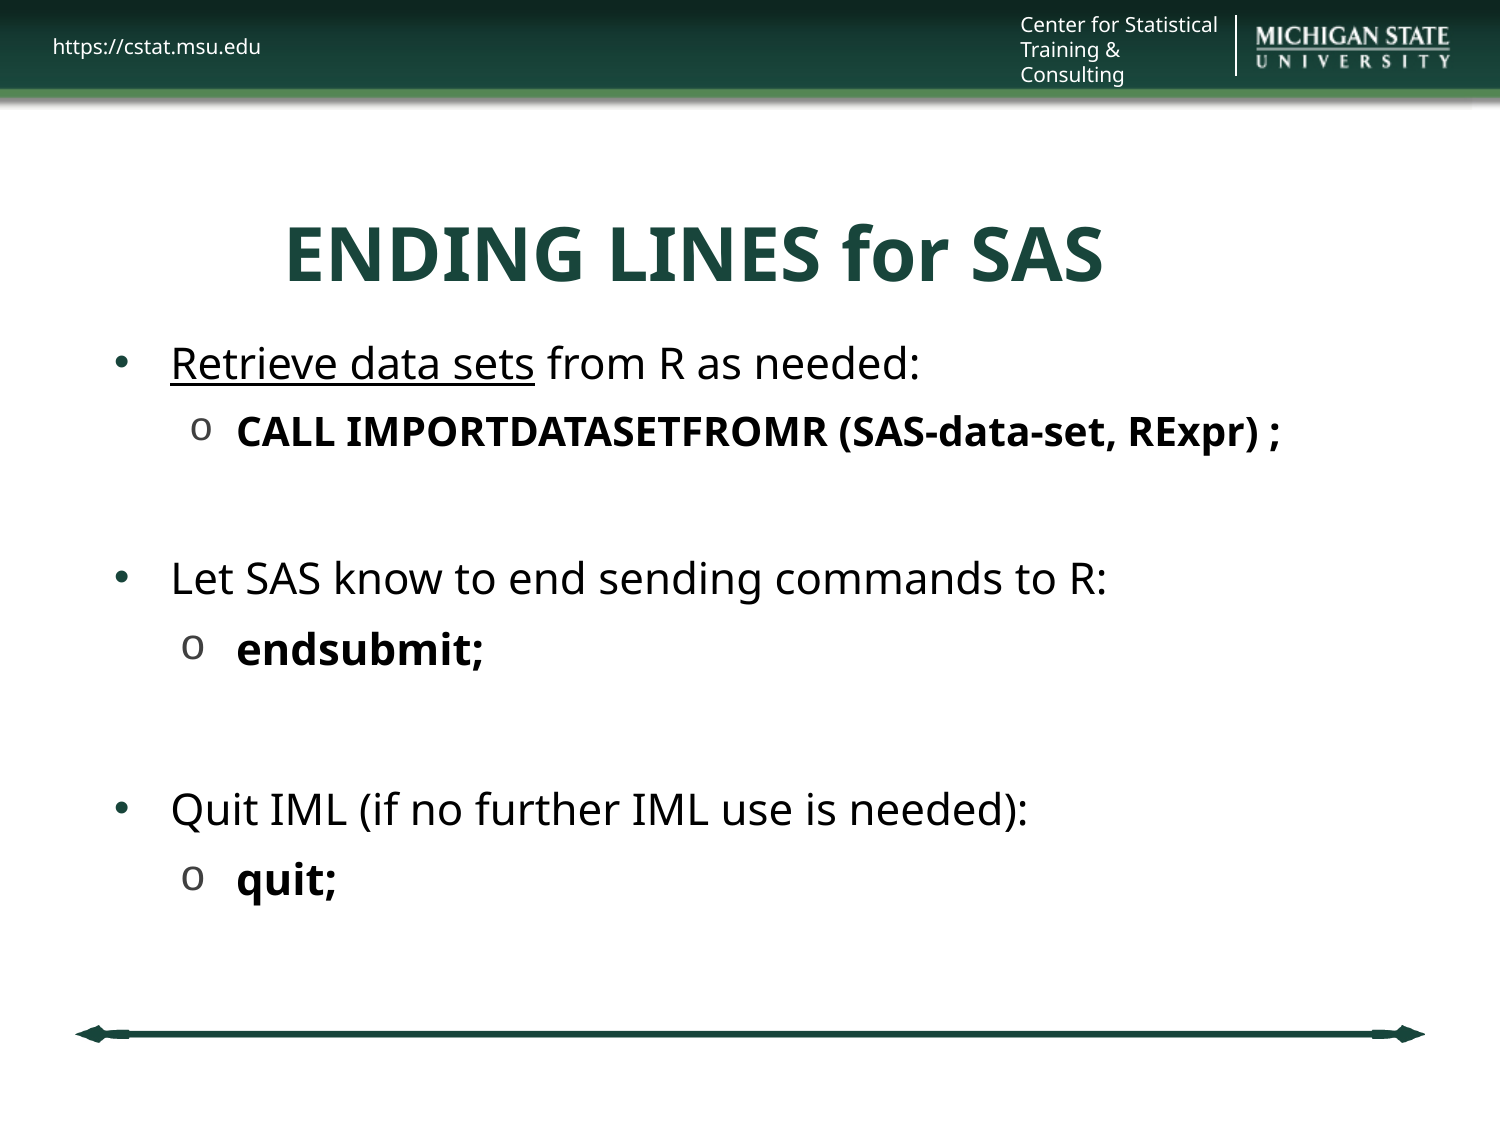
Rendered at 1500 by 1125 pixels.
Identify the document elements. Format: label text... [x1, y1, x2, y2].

picture [75, 1025, 1425, 1043]
list Retrieve data sets from R as needed: CALL IMPORTDATASETFROMR (SAS-data-set, RExpr) ; Let SAS know to end sending commands to R: endsubmit; Quit IML (if no further IML use is needed): quit; [102, 375, 1397, 936]
title ENDING LINES for SAS [169, 158, 1220, 344]
picture [0, 0, 1500, 110]
